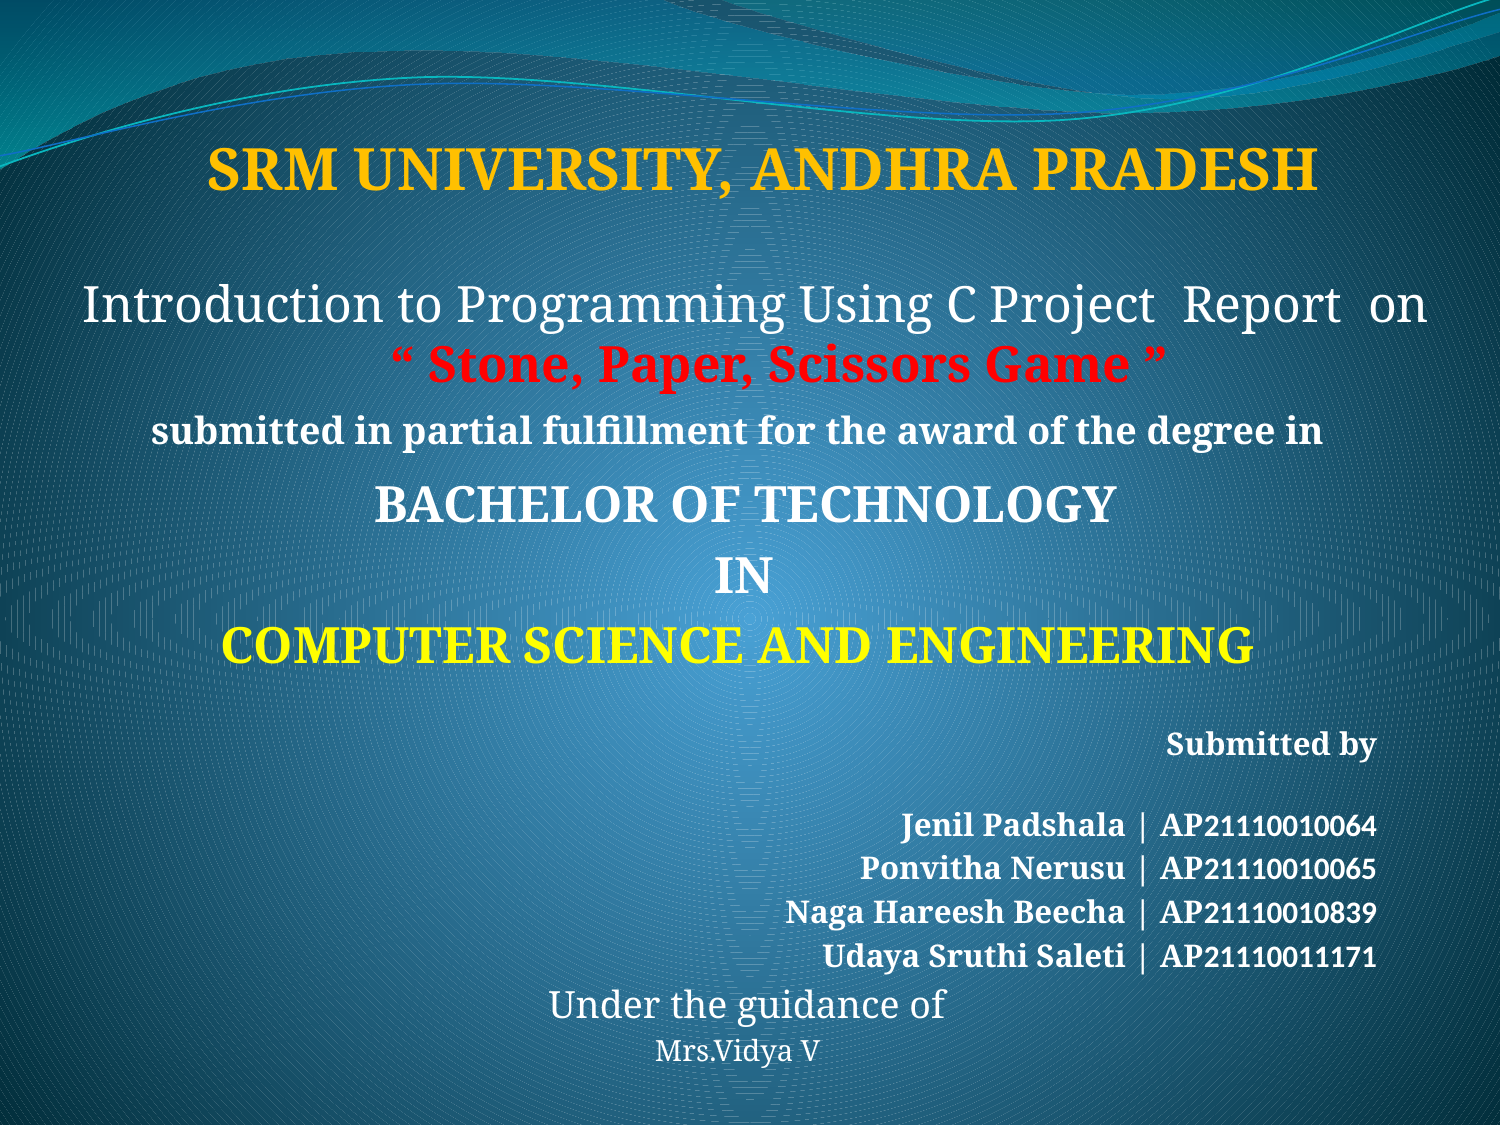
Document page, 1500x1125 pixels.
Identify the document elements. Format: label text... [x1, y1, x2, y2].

title [87, 460, 98, 591]
subtitle submitted in partial fulfillment for the award of the degree in BACHELOR OF TECHNOLOGY IN COMPUTER SCIENCE AND ENGINEERING Submitted by Jenil Padshala | AP21110010064 Ponvitha Nerusu | AP21110010065 Naga Hareesh Beecha | AP21110010839 Udaya Sruthi Saleti | AP21110011171 Under the guidance of Mrs.Vidya V [98, 460, 1388, 1125]
text_box SRM UNIVERSITY, ANDHRA PRADESH Introduction to Programming Using C Project Report on “ Stone, Paper, Scissors Game ” [24, 124, 1488, 460]
